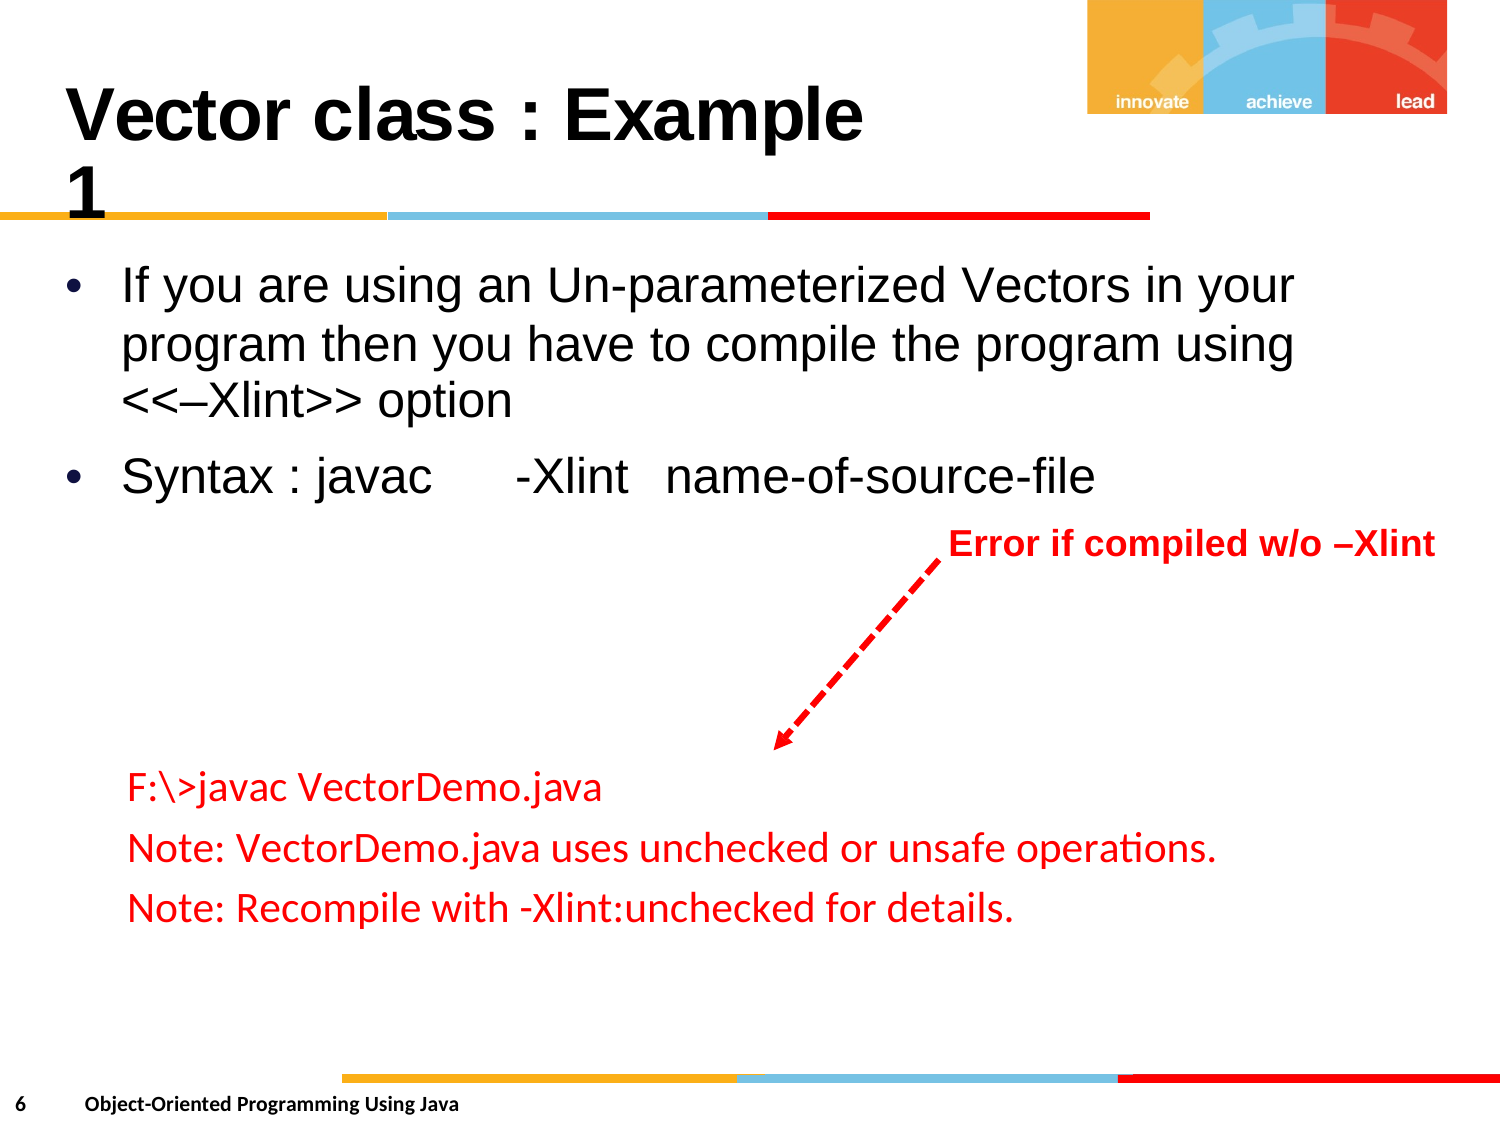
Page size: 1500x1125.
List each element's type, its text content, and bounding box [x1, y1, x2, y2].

text_box to compile the program using [647, 318, 1305, 373]
text_box program then you have <<–Xlint>> option [119, 318, 646, 433]
text_box 6 [12, 1092, 34, 1122]
text_box [907, 576, 925, 595]
text_box [924, 570, 935, 576]
text_box If you are using an Un-parameterized Vectors in your [119, 258, 1302, 313]
text_box name-of-source-file Error if compiled w/o –Xlint [662, 450, 1442, 570]
text_box [875, 614, 893, 633]
text_box Vector class : Example 1 [62, 76, 882, 156]
text_box [826, 670, 844, 690]
text_box [891, 595, 909, 614]
text_box [809, 689, 827, 709]
text_box -Xlint [512, 450, 639, 505]
text_box Object-Oriented Programming Using Java [82, 1092, 519, 1122]
text_box Syntax : javac [119, 450, 442, 505]
text_box • [62, 450, 92, 505]
text_box [1087, 0, 1448, 114]
text_box [793, 708, 811, 727]
text_box [858, 633, 876, 652]
text_box [773, 727, 794, 751]
text_box • [62, 258, 92, 313]
text_box [842, 652, 860, 671]
text_box F:\>javac VectorDemo.java Note: VectorDemo.java uses unchecked or unsafe operations. Note: Recompile with -Xlint:unchecked for details. [125, 765, 1383, 940]
